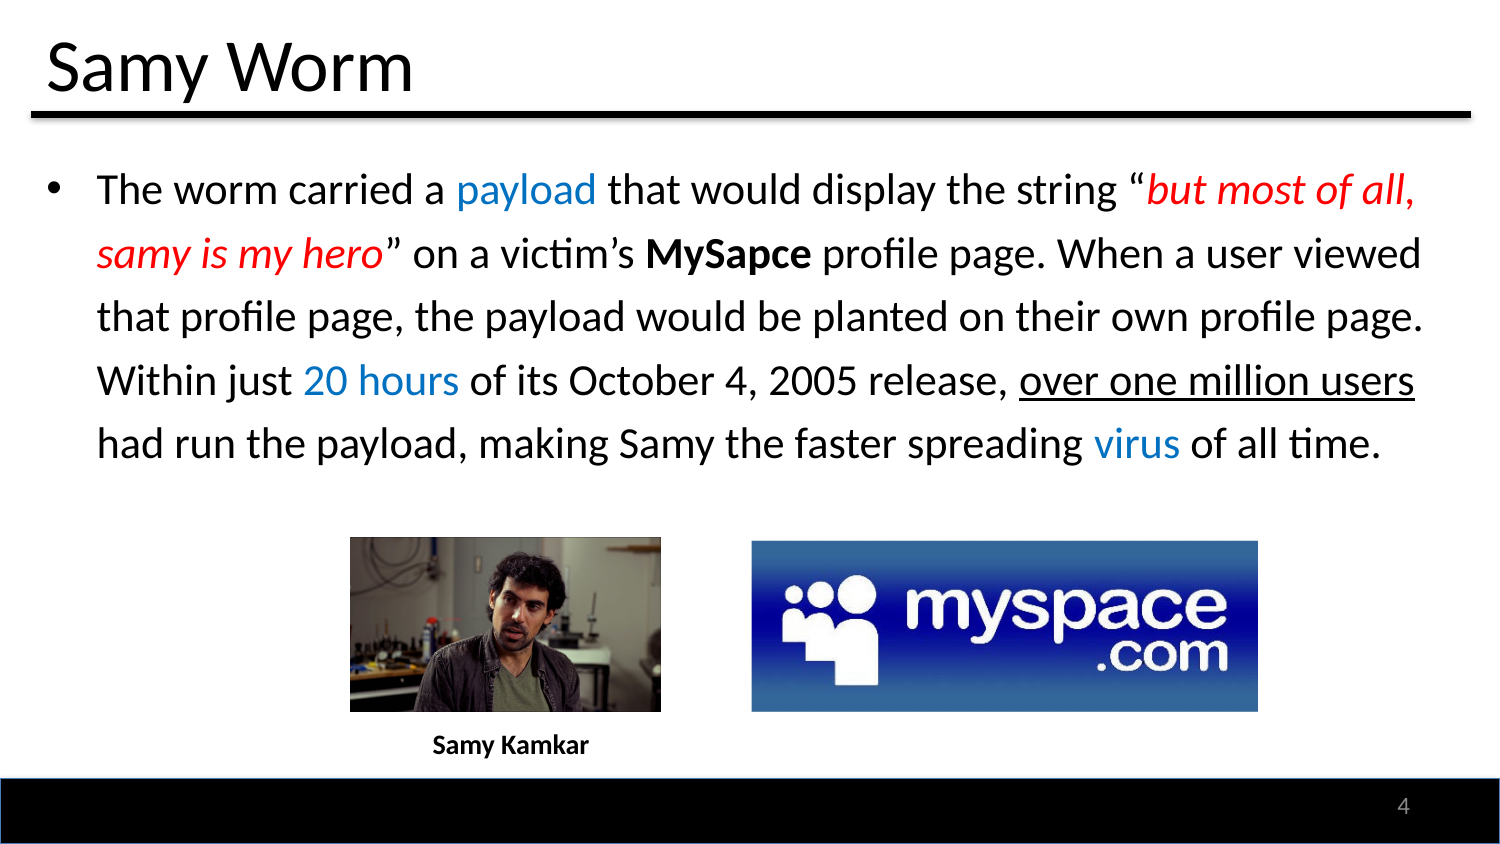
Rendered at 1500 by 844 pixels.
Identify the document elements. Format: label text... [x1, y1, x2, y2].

slide_number 3 [1074, 782, 1425, 827]
title Samy Worm [31, 16, 1472, 106]
text_box Samy Kamkar [358, 718, 663, 768]
list The worm carried a payload that would display the string “but most of all, samy is my hero” on a victim’s MySapce profile page. When a user viewed that profile page, the payload would be planted on their own profile page. Within just 20 hours of its October 4, 2005 release, over one million users had run the payload, making Samy the faster spreading virus of all time. [31, 142, 1472, 524]
picture [350, 537, 661, 713]
picture [751, 537, 1259, 713]
